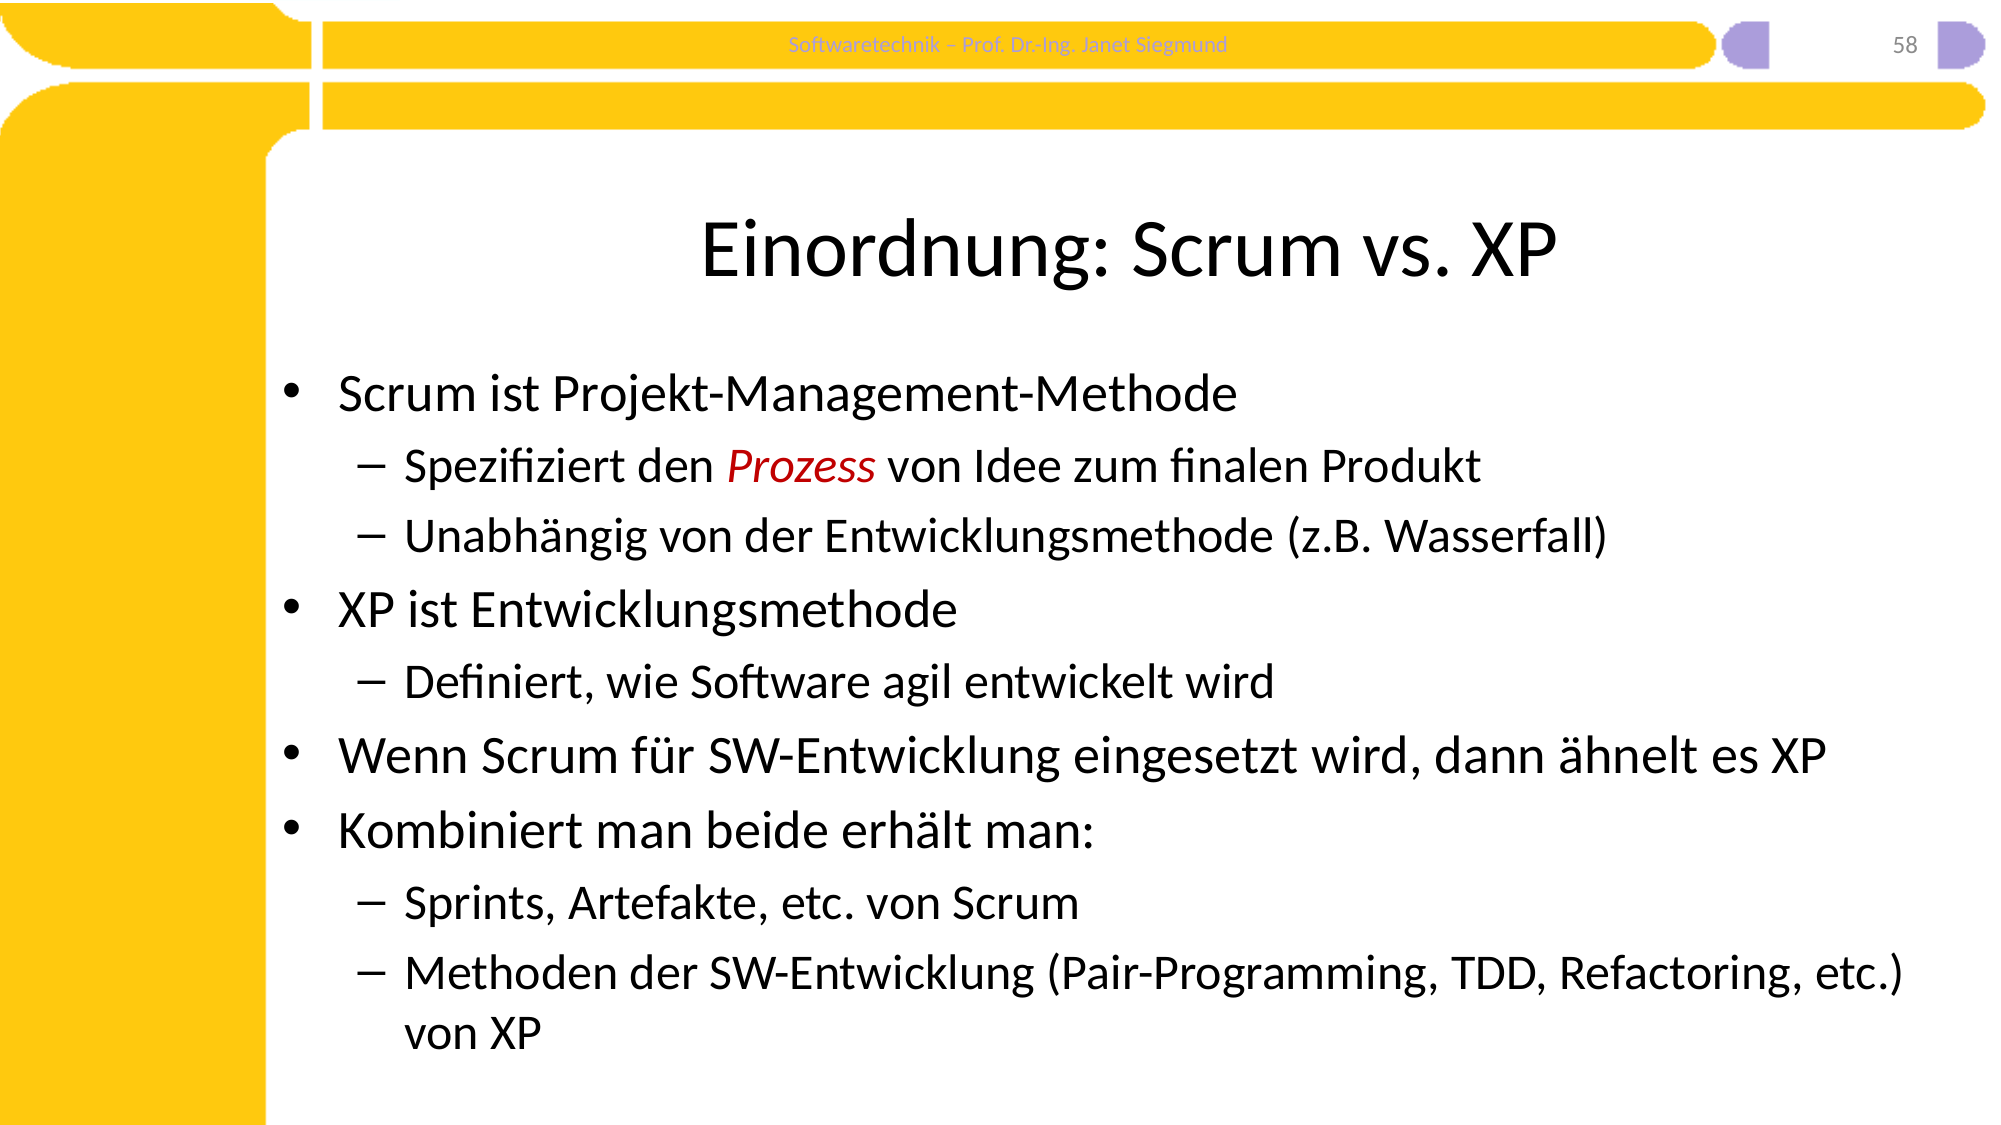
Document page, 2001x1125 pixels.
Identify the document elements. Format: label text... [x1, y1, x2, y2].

slide_number 58 [1767, 20, 1934, 67]
picture [0, 3, 1999, 1125]
title Einordnung: Scrum vs. XP [267, 149, 1993, 338]
list Scrum ist Projekt-Management-Methode Spezifiziert den Prozess von Idee zum finalen Produkt Unabhängig von der Entwicklungsmethode (z.B. Wasserfall) XP ist Entwicklungsmethode Definiert, wie Software agil entwickelt wird Wenn Scrum für SW-Entwicklung eingesetzt wird, dann ähnelt es XP Kombiniert man beide erhält man: Sprints, Artefakte, etc. von Scrum Methoden der SW-Entwicklung (Pair-Programming, TDD, Refactoring, etc.) von XP [267, 349, 1993, 1104]
